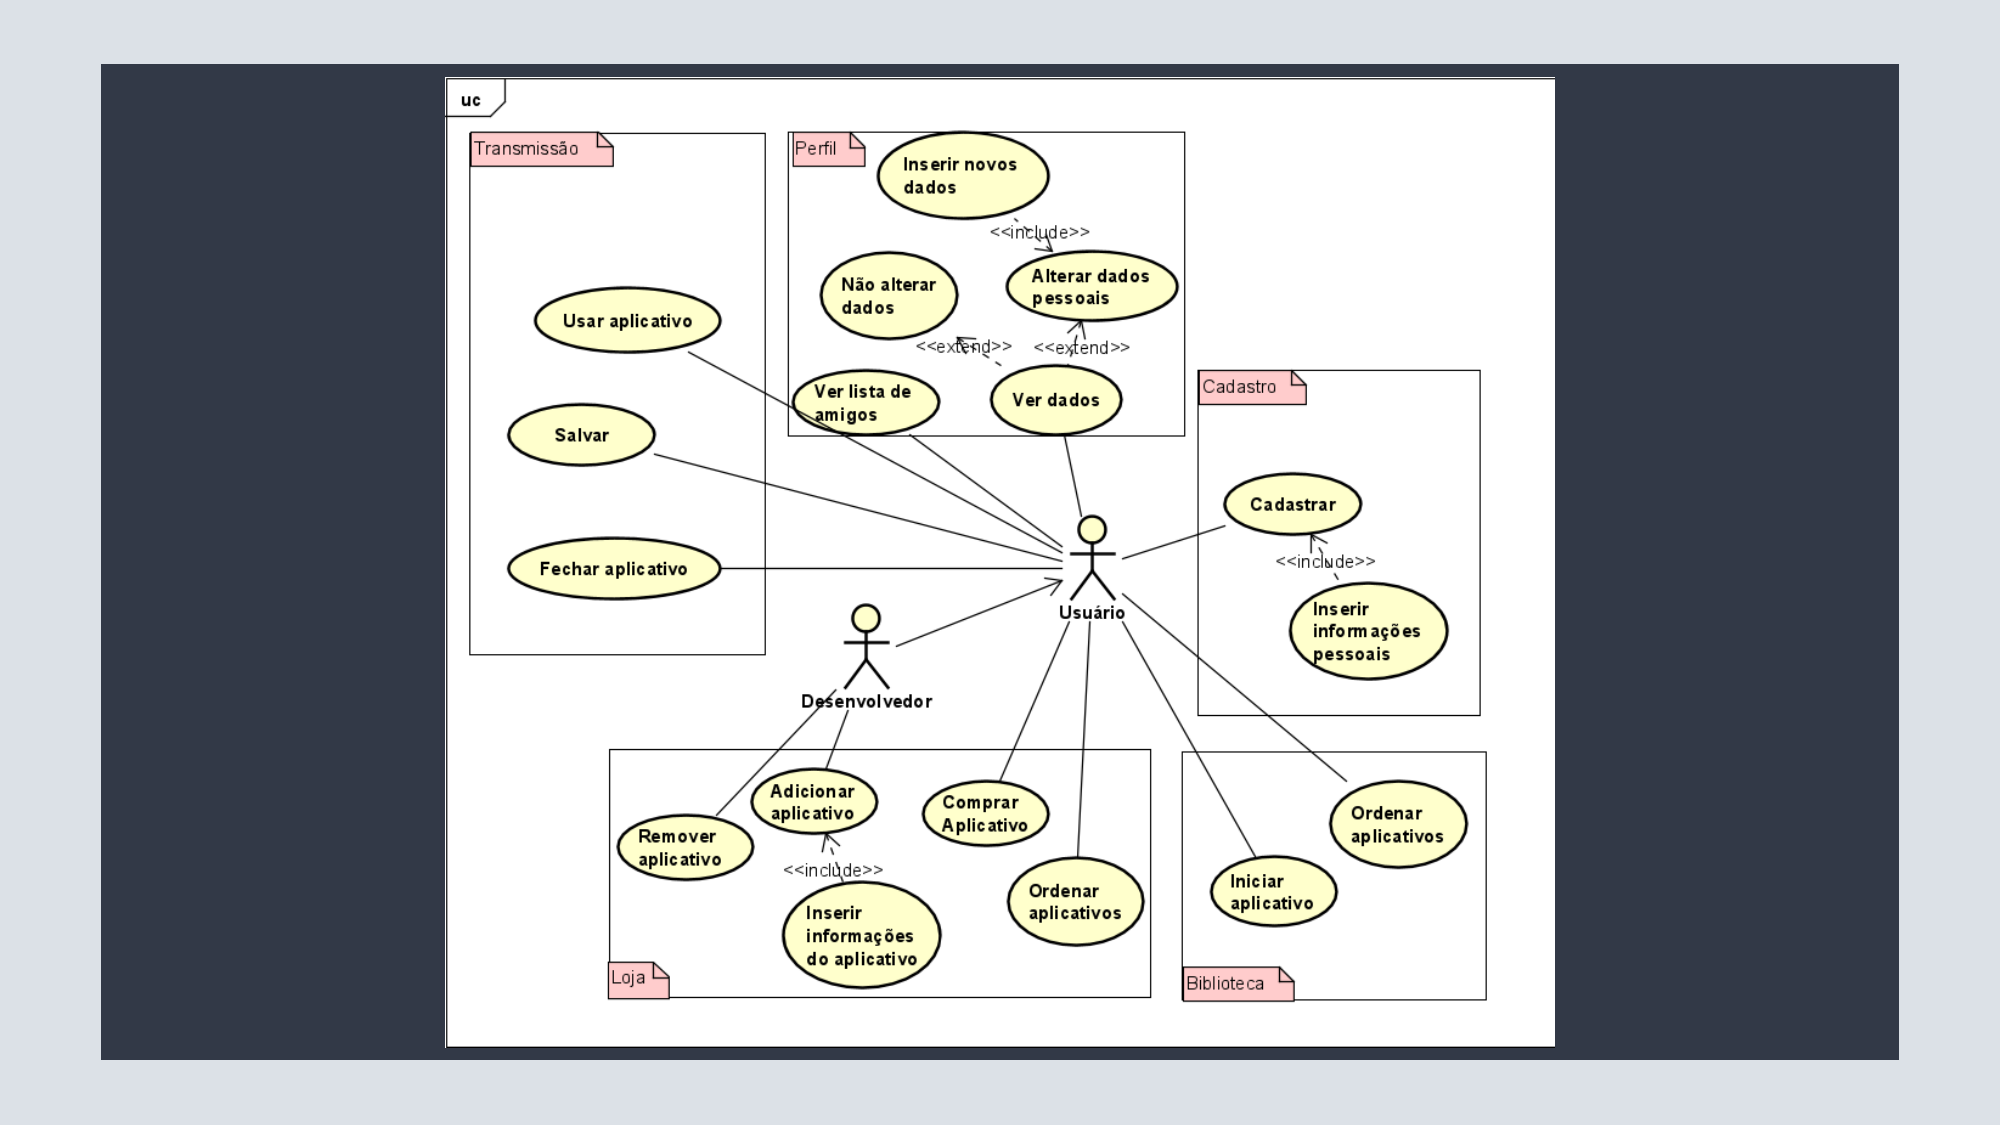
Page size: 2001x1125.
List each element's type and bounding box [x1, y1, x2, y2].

picture [445, 77, 1555, 1048]
text_box [101, 64, 1899, 1060]
